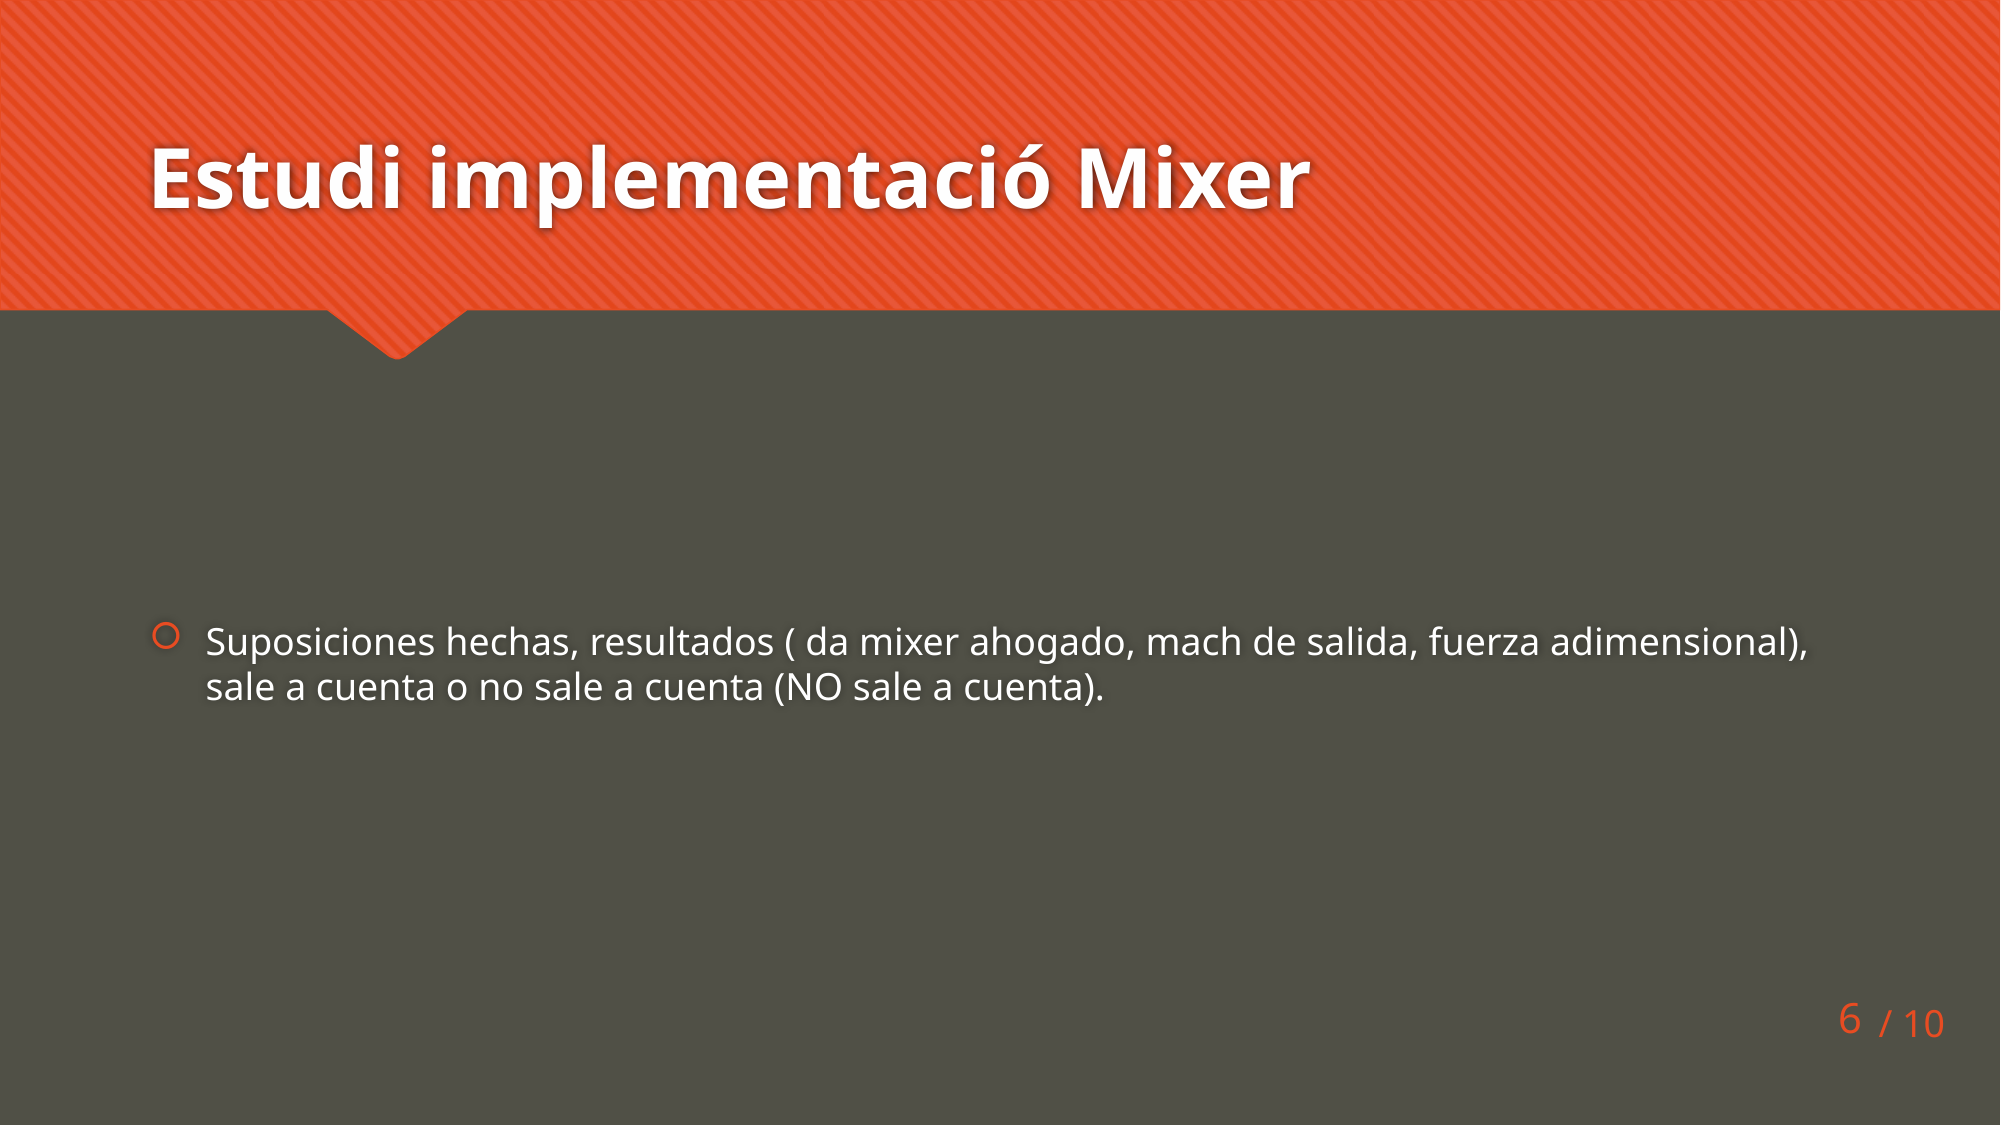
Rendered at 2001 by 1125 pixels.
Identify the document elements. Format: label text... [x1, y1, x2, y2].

slide_number 6 [1751, 970, 1878, 1051]
list Suposiciones hechas, resultados ( da mixer ahogado, mach de salida, fuerza adimensional), sale a cuenta o no sale a cuenta (NO sale a cuenta). [134, 364, 1866, 962]
title Estudi implementació Mixer [132, 73, 1868, 233]
